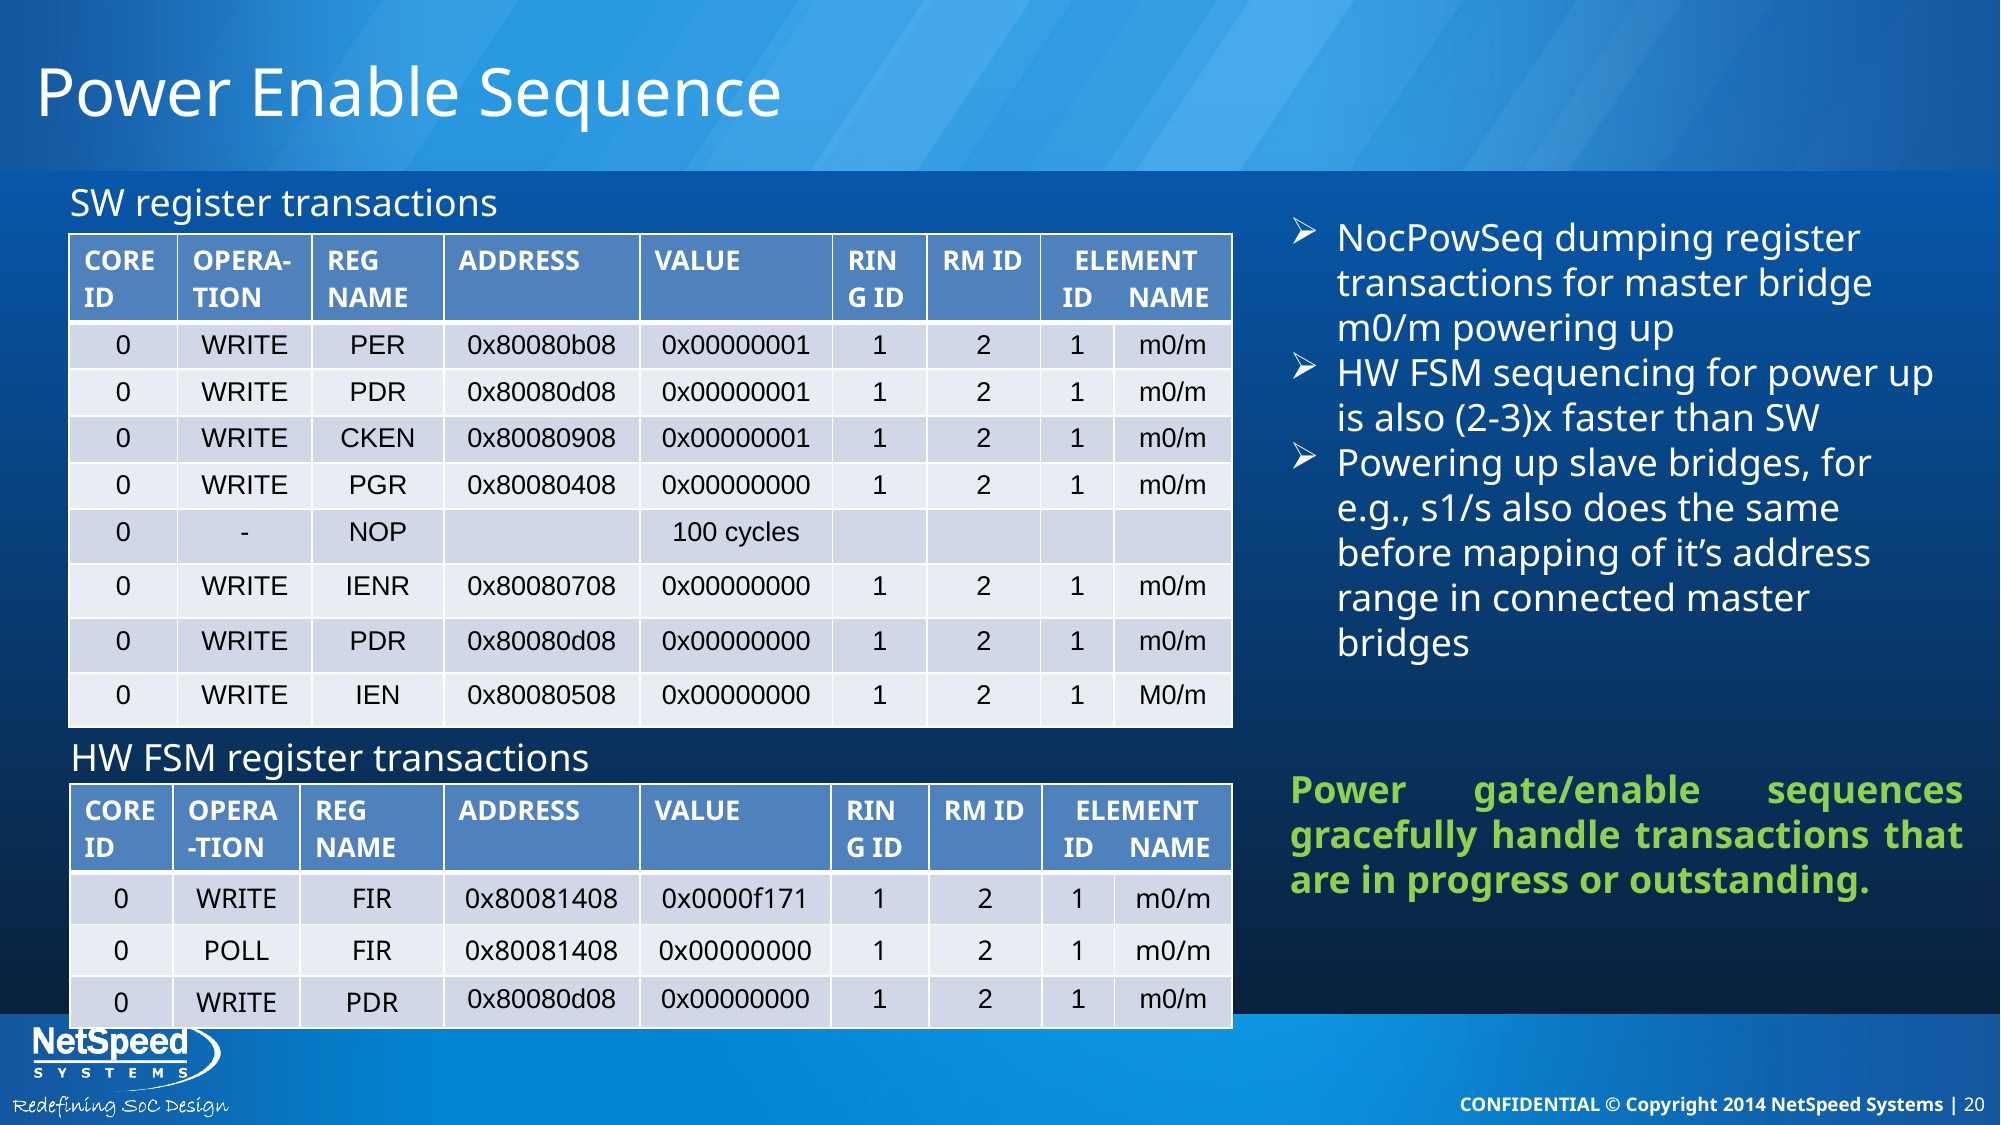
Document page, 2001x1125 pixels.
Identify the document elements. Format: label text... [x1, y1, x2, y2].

table_header CORE ID [71, 786, 172, 870]
table_cell 0 [70, 510, 177, 563]
table_cell PDR [313, 370, 443, 415]
table_cell m0/m [1115, 977, 1231, 1027]
table_cell 0x00000000 [641, 925, 830, 975]
table_cell POLL [174, 925, 299, 975]
table_header VALUE [641, 786, 830, 870]
table_header OPERA-TION [178, 235, 311, 320]
table_cell WRITE [178, 674, 311, 726]
table_cell 0x0000f171 [641, 875, 830, 924]
table_cell 0 [70, 325, 177, 368]
table_cell 0x00000000 [641, 619, 832, 672]
table_cell PGR [313, 464, 443, 508]
table_cell FIR [301, 875, 443, 924]
table_cell 2 [928, 674, 1040, 726]
table_header RING ID [832, 786, 928, 870]
text_box NocPowSeq dumping register transactions for master bridge m0/m powering up HW FSM sequencing for power up is also (2-3)x faster than SW Powering up slave bridges, for e.g., s1/s also does the same before mapping of it’s address range in connected master bridges [1275, 206, 1964, 671]
table_cell [1115, 510, 1231, 563]
table_cell WRITE [178, 619, 311, 672]
table_cell PER [313, 325, 443, 368]
table_cell 0 [70, 370, 177, 415]
table_cell [445, 510, 639, 563]
table_cell 1 [832, 875, 928, 924]
text_box HW FSM register transactions [55, 726, 1204, 786]
table_cell 0 [70, 565, 177, 617]
table_cell 2 [928, 619, 1040, 672]
table_cell 1 [833, 464, 926, 508]
table_cell 0x80080d08 [445, 619, 639, 672]
table_cell 1 [1041, 565, 1113, 617]
table_cell 1 [833, 565, 926, 617]
table_cell WRITE [178, 464, 311, 508]
text_box SW register transactions [55, 171, 682, 232]
table_cell - [178, 510, 311, 563]
table_cell 0 [70, 674, 177, 726]
table_cell 1 [832, 925, 928, 975]
table_cell 0x00000001 [641, 417, 832, 462]
table_header ELEMENT ID NAME [1043, 785, 1231, 870]
table_cell WRITE [178, 325, 311, 368]
table_header REG NAME [301, 786, 443, 870]
table_cell 2 [930, 875, 1041, 924]
table_cell 2 [930, 925, 1041, 975]
table_cell 1 [1041, 325, 1113, 368]
table_cell FIR [301, 925, 443, 975]
table_cell m0/m [1115, 464, 1231, 508]
table_header OPERA-TION [174, 786, 299, 870]
table_cell 0 [71, 925, 172, 975]
table_cell WRITE [178, 370, 311, 415]
table_cell 1 [833, 325, 926, 368]
table_cell 2 [930, 977, 1041, 1027]
table_cell WRITE [178, 565, 311, 617]
text_box Power gate/enable sequences gracefully handle transactions that are in progress or outstanding. [1274, 758, 1979, 908]
table_cell IEN [313, 674, 443, 726]
table_cell 1 [833, 370, 926, 415]
table_cell 1 [1041, 370, 1113, 415]
table_cell m0/m [1115, 370, 1231, 415]
table_cell 1 [1043, 925, 1114, 975]
table_cell PDR [301, 977, 443, 1027]
table_cell 0x00000000 [641, 977, 830, 1027]
table_cell 0x00000000 [641, 674, 832, 726]
table_cell 0 [70, 619, 177, 672]
table_cell [1041, 510, 1113, 563]
text_box [0, 171, 2000, 1014]
table_header VALUE [641, 235, 832, 320]
table_cell 0x80080508 [445, 674, 639, 726]
table_header RING ID [833, 235, 926, 320]
table_cell m0/m [1115, 417, 1231, 462]
table_header RM ID [928, 235, 1040, 320]
table_cell 1 [833, 417, 926, 462]
table_cell WRITE [174, 875, 299, 924]
table_cell 0 [71, 875, 172, 924]
table_cell 0 [70, 464, 177, 508]
table_cell WRITE [174, 977, 299, 1027]
table_cell 0x00000000 [641, 565, 832, 617]
table_cell 2 [928, 370, 1040, 415]
table_header ELEMENT ID NAME [1041, 235, 1231, 320]
table_cell PDR [313, 619, 443, 672]
table_cell M0/m [1115, 674, 1231, 726]
table_cell 1 [1041, 417, 1113, 462]
table_cell 0x80081408 [445, 925, 639, 975]
table_cell 1 [832, 977, 928, 1027]
table_cell 2 [928, 565, 1040, 617]
table_cell IENR [313, 565, 443, 617]
table_cell 0x00000000 [641, 464, 832, 508]
table_cell NOP [313, 510, 443, 563]
table_cell [833, 510, 926, 563]
table_cell 100 cycles [641, 510, 832, 563]
table_header RM ID [930, 786, 1041, 870]
table_cell 2 [928, 325, 1040, 368]
table_cell 0x80080d08 [445, 370, 639, 415]
table_cell 0x80080408 [445, 464, 639, 508]
table_cell 1 [1041, 674, 1113, 726]
table_cell 0x80080908 [445, 417, 639, 462]
table_header ADDRESS [445, 235, 639, 320]
table_cell 0x80080708 [445, 565, 639, 617]
table_cell 1 [833, 619, 926, 672]
table_cell 0x80080d08 [445, 977, 639, 1027]
table_cell m0/m [1115, 325, 1231, 368]
table_cell 1 [1043, 977, 1114, 1027]
table_cell 1 [1043, 875, 1114, 924]
table_cell 0 [71, 977, 172, 1027]
table_cell 0x80080b08 [445, 325, 639, 368]
table_cell 1 [1041, 464, 1113, 508]
table_cell 0 [70, 417, 177, 462]
table_header REG NAME [313, 235, 443, 320]
table_header CORE ID [70, 235, 177, 320]
table_cell m0/m [1115, 925, 1231, 975]
picture [0, 1014, 2000, 1125]
table_cell 2 [928, 417, 1040, 462]
table_cell 0x80081408 [445, 875, 639, 924]
table_cell m0/m [1115, 875, 1231, 924]
table_cell 2 [928, 464, 1040, 508]
table_cell 1 [1041, 619, 1113, 672]
table_cell [928, 510, 1040, 563]
table_header ADDRESS [445, 786, 639, 870]
picture [0, 0, 2000, 171]
table_cell 0x00000001 [641, 325, 832, 368]
table_cell CKEN [313, 417, 443, 462]
table_cell WRITE [178, 417, 311, 462]
table_cell m0/m [1115, 565, 1231, 617]
title Power Enable Sequence [20, 41, 1908, 138]
table_cell m0/m [1115, 619, 1231, 672]
table_cell 0x00000001 [641, 370, 832, 415]
table_cell 1 [833, 674, 926, 726]
